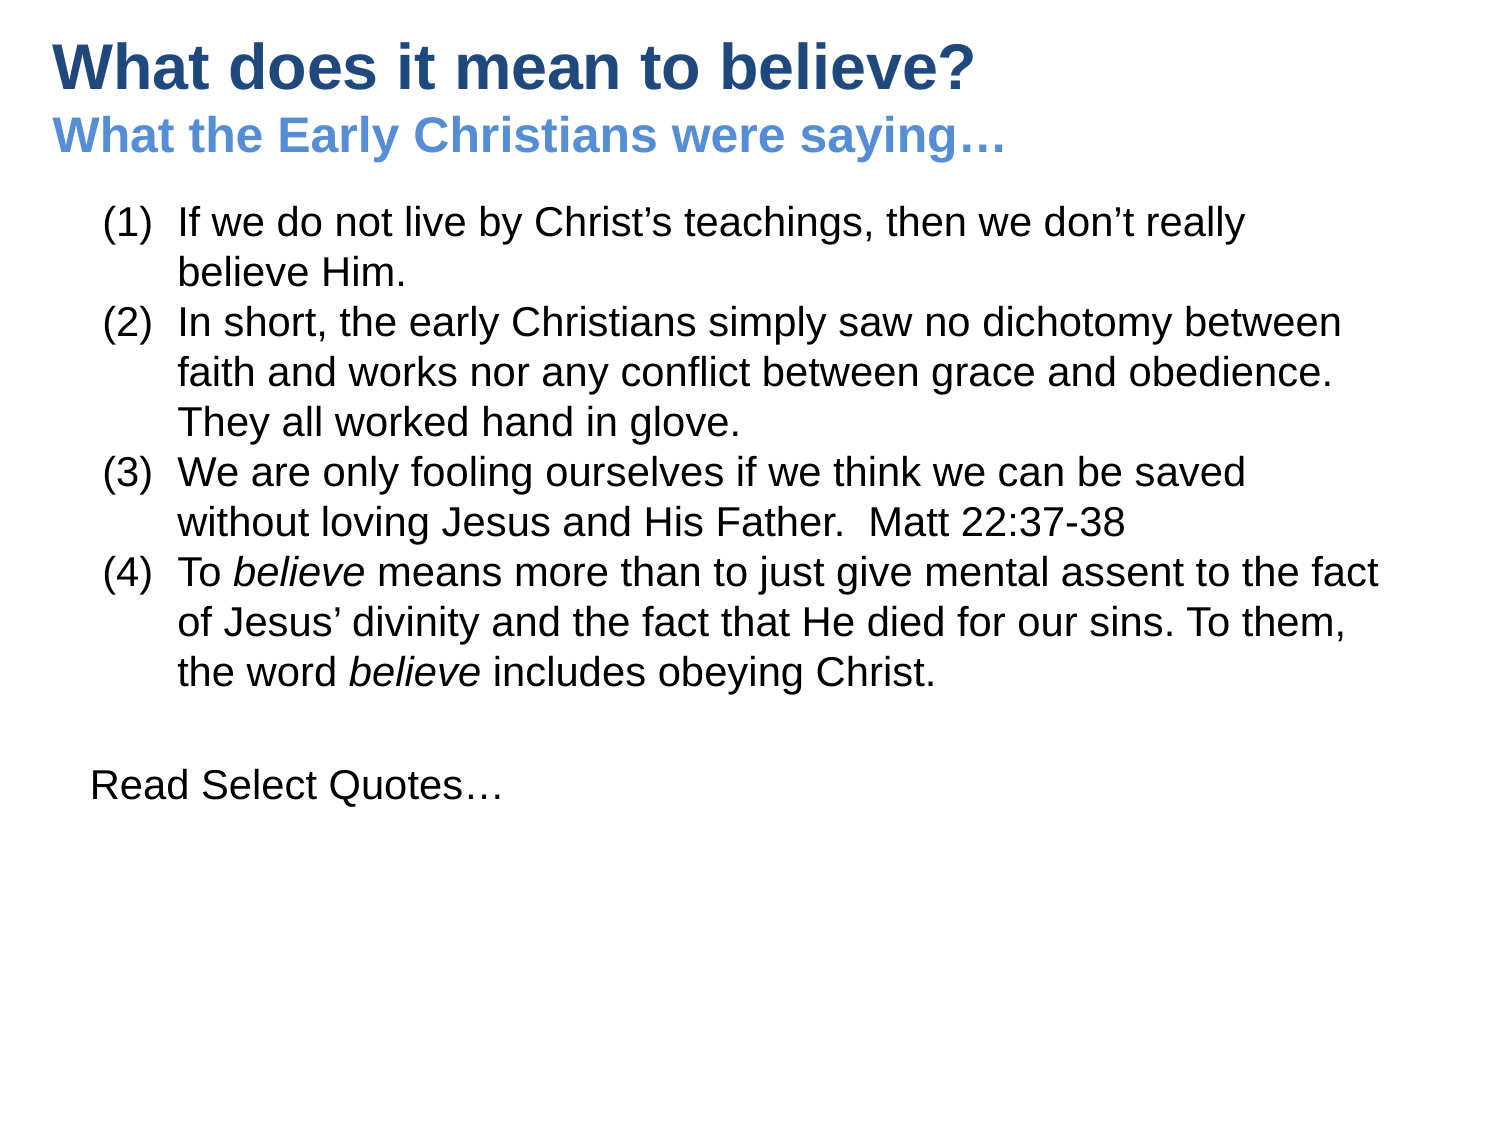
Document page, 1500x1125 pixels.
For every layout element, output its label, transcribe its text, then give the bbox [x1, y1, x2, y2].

text_box If we do not live by Christ’s teachings, then we don’t really believe Him. In short, the early Christians simply saw no dichotomy between faith and works nor any conflict between grace and obedience. They all worked hand in glove. We are only fooling ourselves if we think we can be saved without loving Jesus and His Father. Matt 22:37-38 To believe means more than to just give mental assent to the fact of Jesus’ divinity and the fact that He died for our sins. To them, the word believe includes obeying Christ. [87, 187, 1400, 703]
title What does it mean to believe? What the Early Christians were saying… [37, 0, 1463, 188]
text_box Read Select Quotes… [75, 750, 1388, 815]
